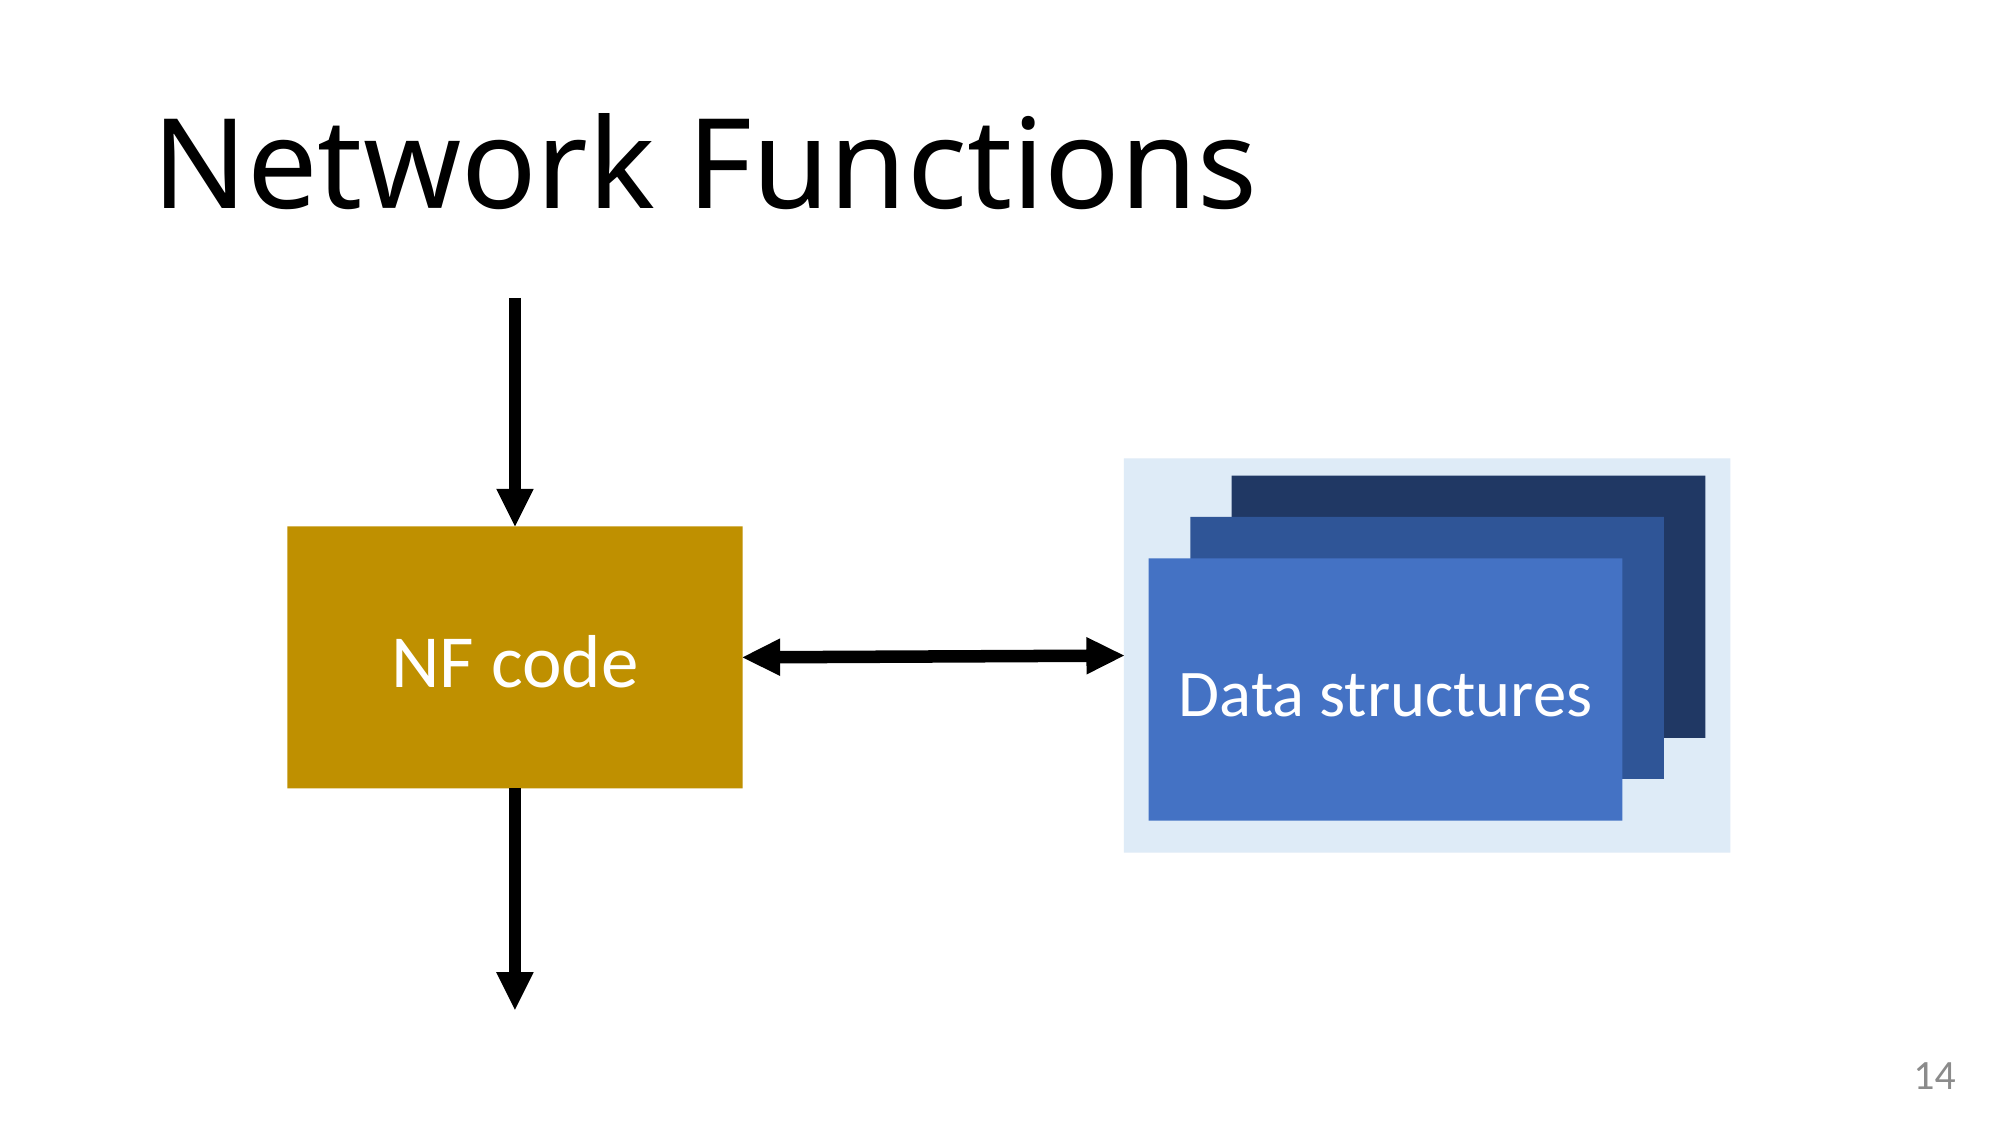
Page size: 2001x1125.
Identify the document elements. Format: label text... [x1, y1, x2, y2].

slide_number 14 [1520, 1042, 1971, 1103]
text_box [1123, 458, 1731, 853]
title Network Functions [137, 59, 1863, 278]
text_box NF code [286, 525, 744, 789]
